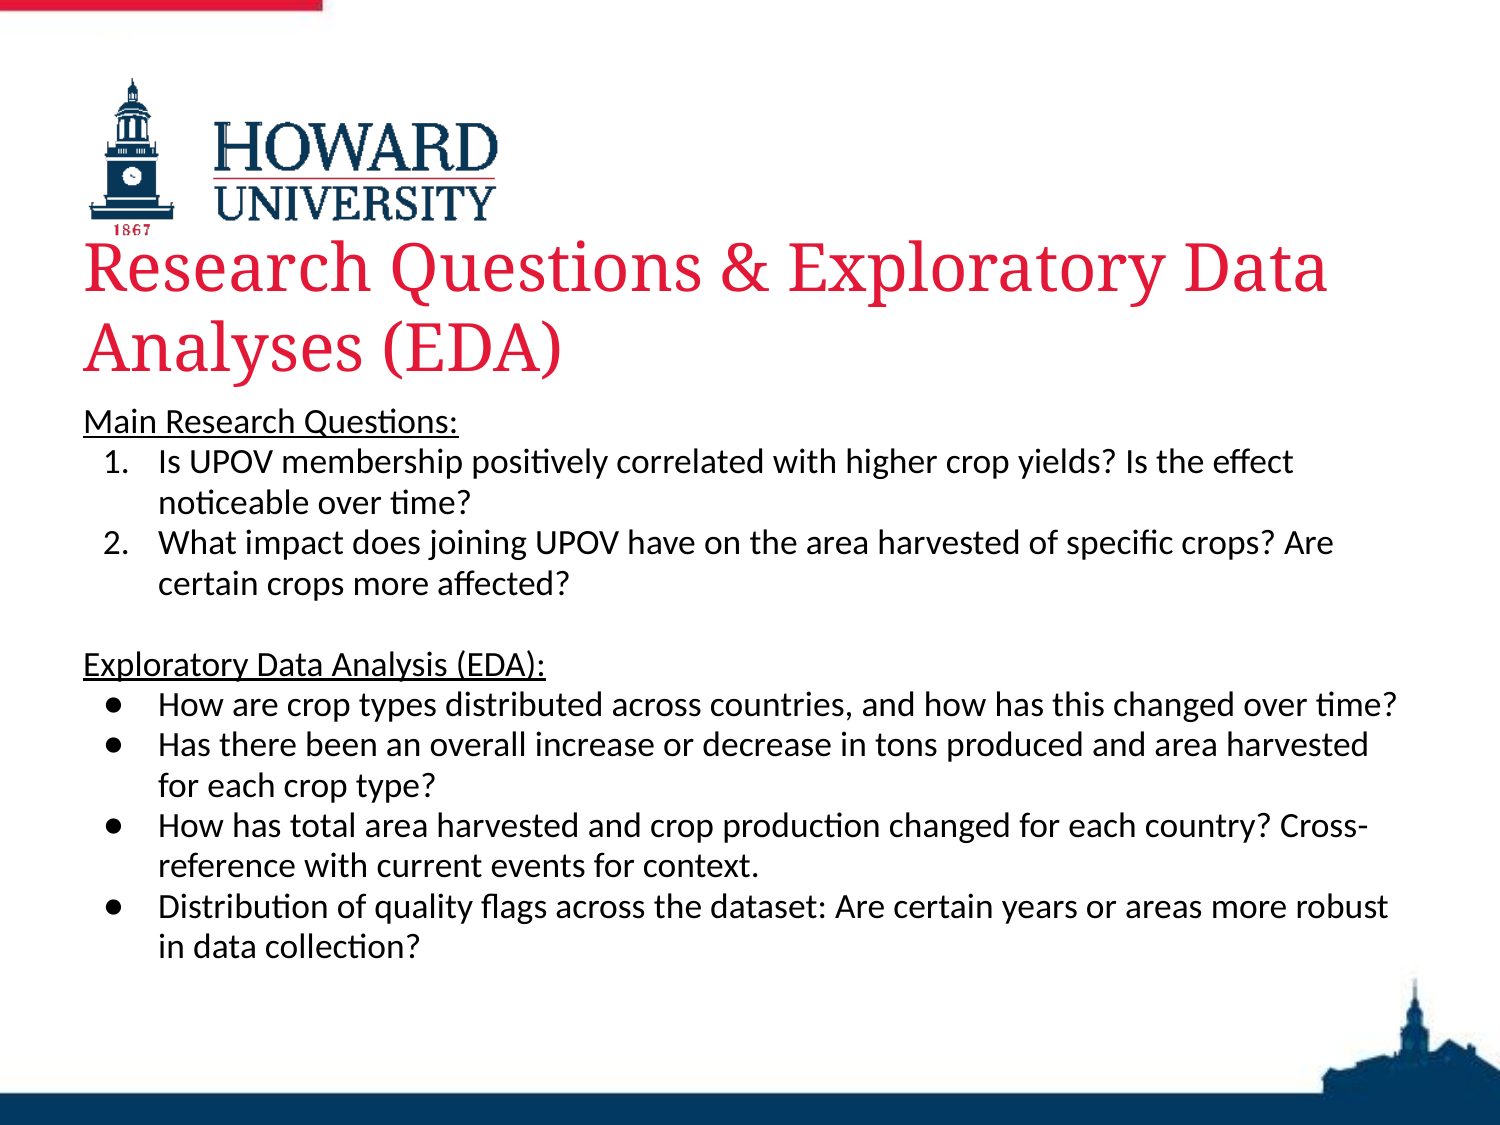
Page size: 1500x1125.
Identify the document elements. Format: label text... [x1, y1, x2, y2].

picture [0, 0, 1500, 1125]
list Main Research Questions: Is UPOV membership positively correlated with higher crop yields? Is the effect noticeable over time? What impact does joining UPOV have on the area harvested of specific crops? Are certain crops more affected? Exploratory Data Analysis (EDA): How are crop types distributed across countries, and how has this changed over time? Has there been an overall increase or decrease in tons produced and area harvested for each crop type? How has total area harvested and crop production changed for each country? Cross-reference with current events for context. Distribution of quality flags across the dataset: Are certain years or areas more robust in data collection? [68, 393, 1418, 1076]
title Research Questions & Exploratory Data Analyses (EDA) [68, 269, 1418, 393]
